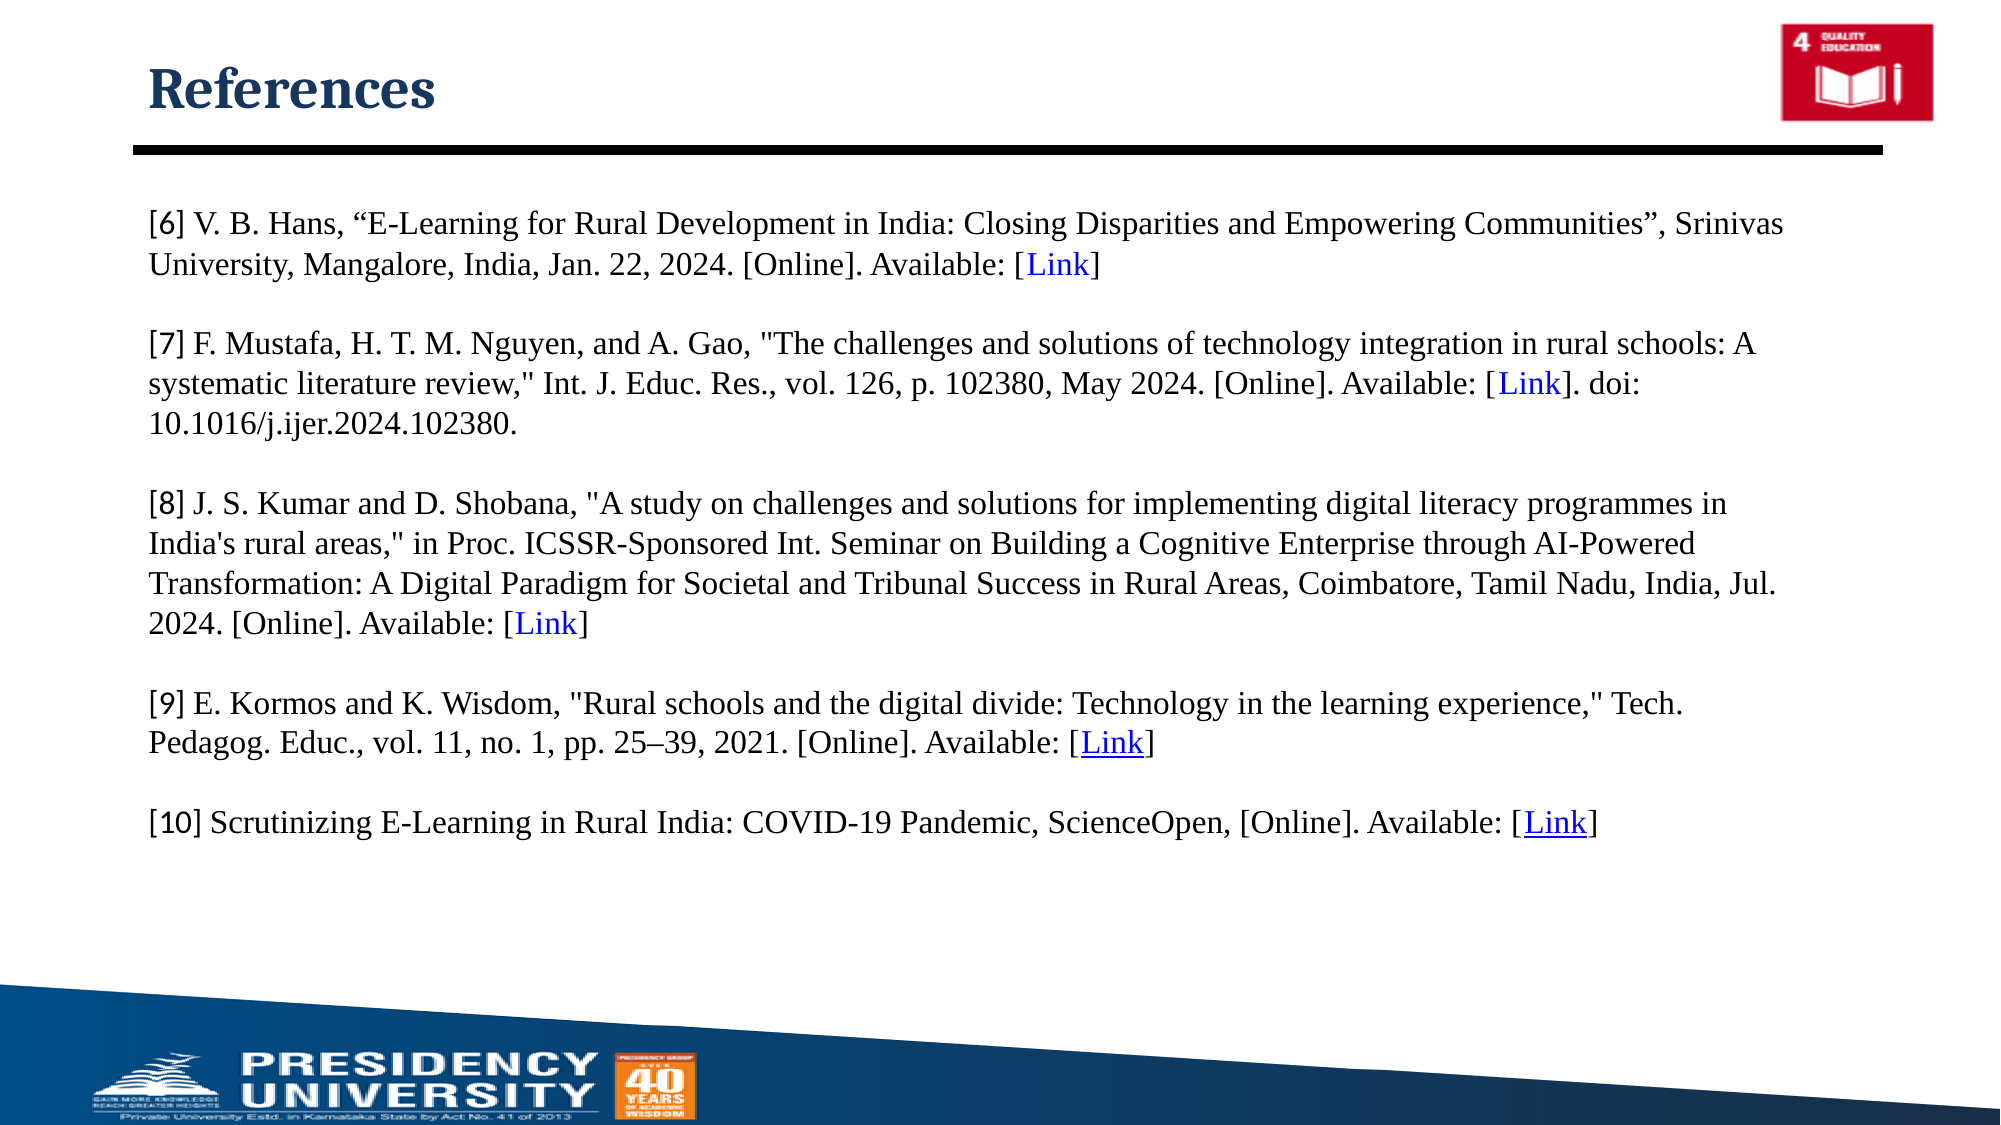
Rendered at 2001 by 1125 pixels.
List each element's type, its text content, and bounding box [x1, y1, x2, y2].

list [6] V. B. Hans, “E-Learning for Rural Development in India: Closing Disparities and Empowering Communities”, Srinivas University, Mangalore, India, Jan. 22, 2024. [Online]. Available: [Link] [7] F. Mustafa, H. T. M. Nguyen, and A. Gao, "The challenges and solutions of technology integration in rural schools: A systematic literature review," Int. J. Educ. Res., vol. 126, p. 102380, May 2024. [Online]. Available: [Link]. doi: 10.1016/j.ijer.2024.102380. [8] J. S. Kumar and D. Shobana, "A study on challenges and solutions for implementing digital literacy programmes in India's rural areas," in Proc. ICSSR-Sponsored Int. Seminar on Building a Cognitive Enterprise through AI-Powered Transformation: A Digital Paradigm for Societal and Tribunal Success in Rural Areas, Coimbatore, Tamil Nadu, India, Jul. 2024. [Online]. Available: [Link] [9] E. Kormos and K. Wisdom, "Rural schools and the digital divide: Technology in the learning experience," Tech. Pedagog. Educ., vol. 11, no. 1, pp. 25–39, 2021. [Online]. Available: [Link] [10] Scrutinizing E-Learning in Rural India: COVID-19 Pandemic, ScienceOpen, [Online]. Available: [Link] [133, 194, 1804, 848]
title References [133, 45, 1767, 125]
picture [1772, 19, 1941, 129]
picture [0, 982, 2000, 1125]
